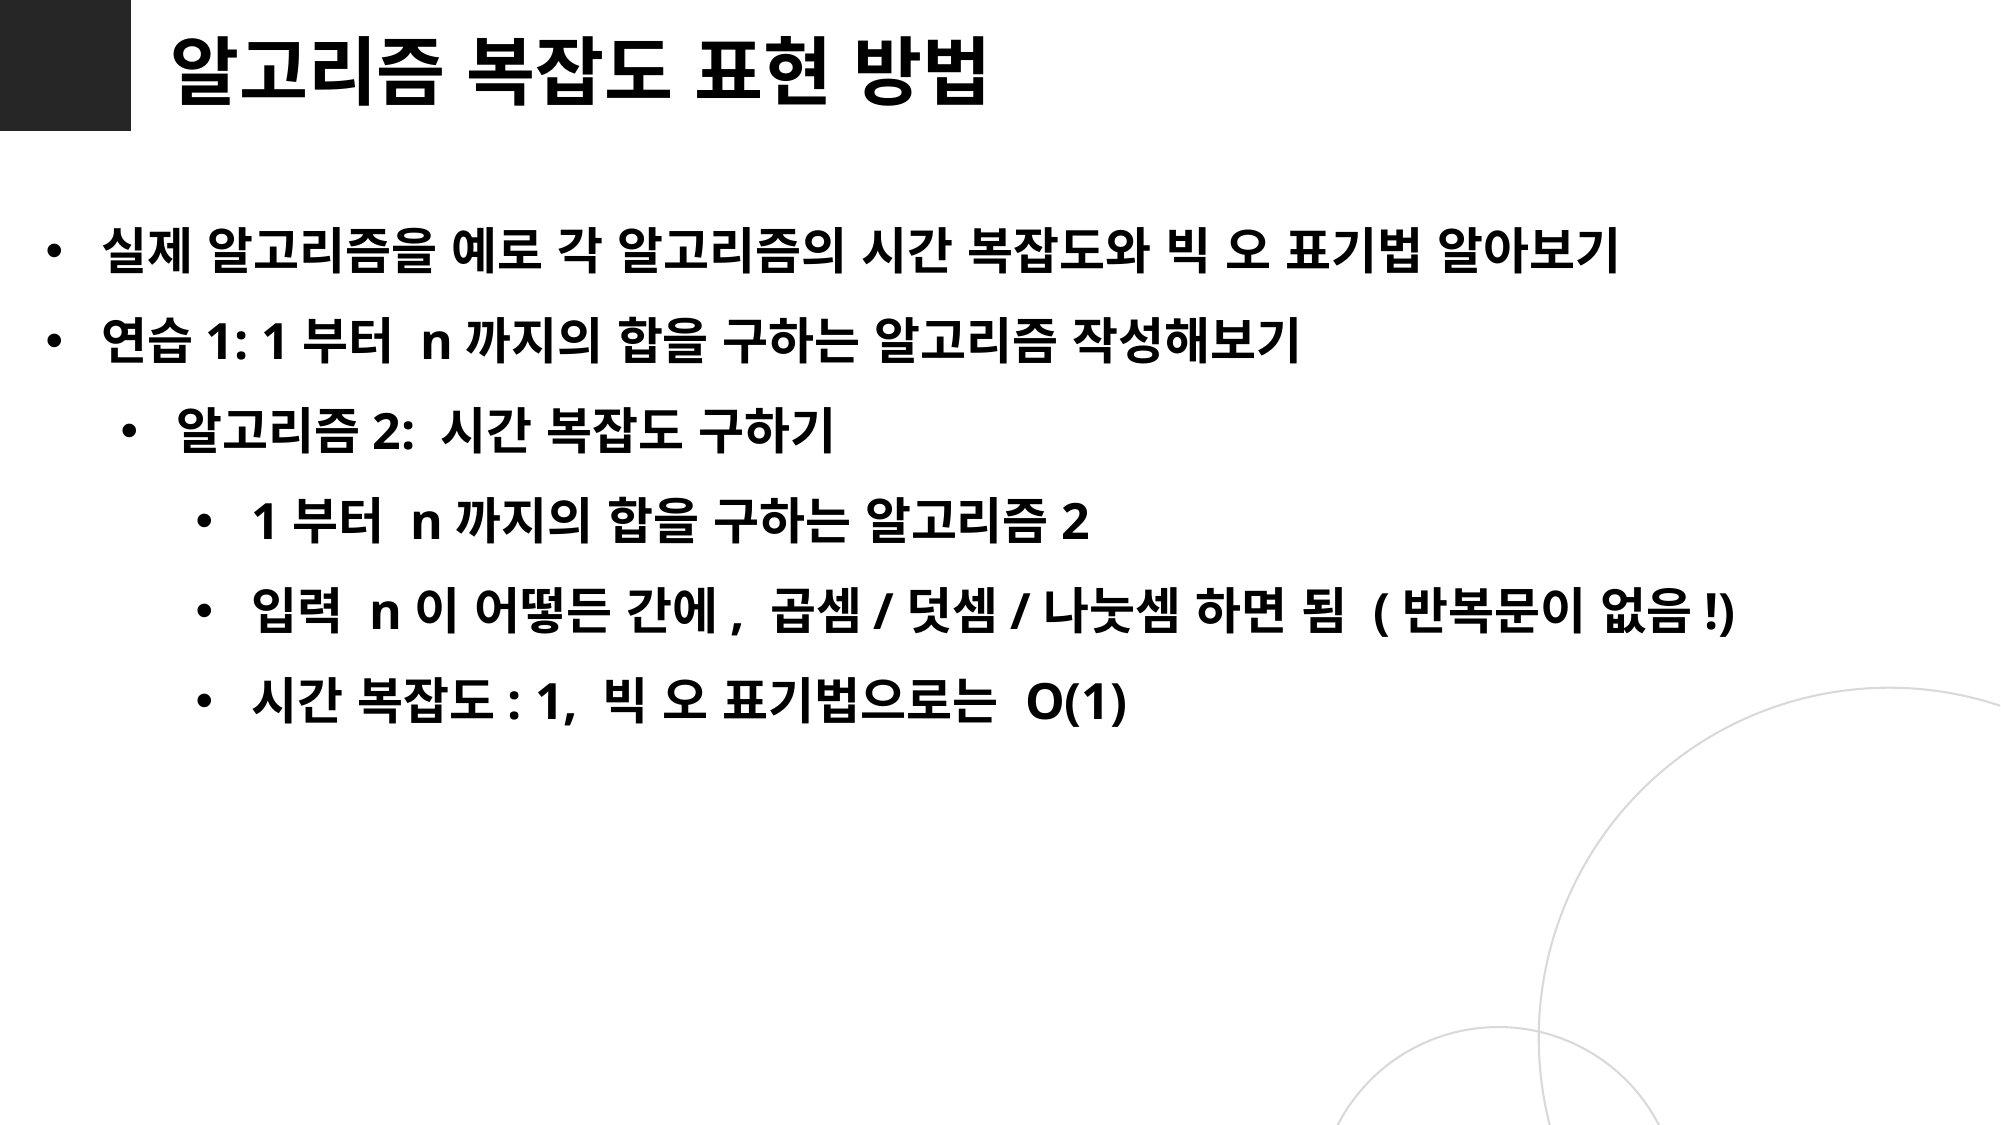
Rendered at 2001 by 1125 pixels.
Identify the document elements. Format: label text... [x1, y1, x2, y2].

text_box 알고리즘 복잡도 표현 방법 [155, 17, 1230, 123]
text_box [0, 0, 132, 132]
text_box 실제 알고리즘을 예로 각 알고리즘의 시간 복잡도와 빅 오 표기법 알아보기 연습1: 1부터 n까지의 합을 구하는 알고리즘 작성해보기 알고리즘2: 시간 복잡도 구하기 1부터 n까지의 합을 구하는 알고리즘2 입력 n이 어떻든 간에, 곱셈/덧셈/나눗셈 하면 됨 (반복문이 없음!) 시간 복잡도: 1, 빅 오 표기법으로는 O(1) [30, 182, 1965, 738]
